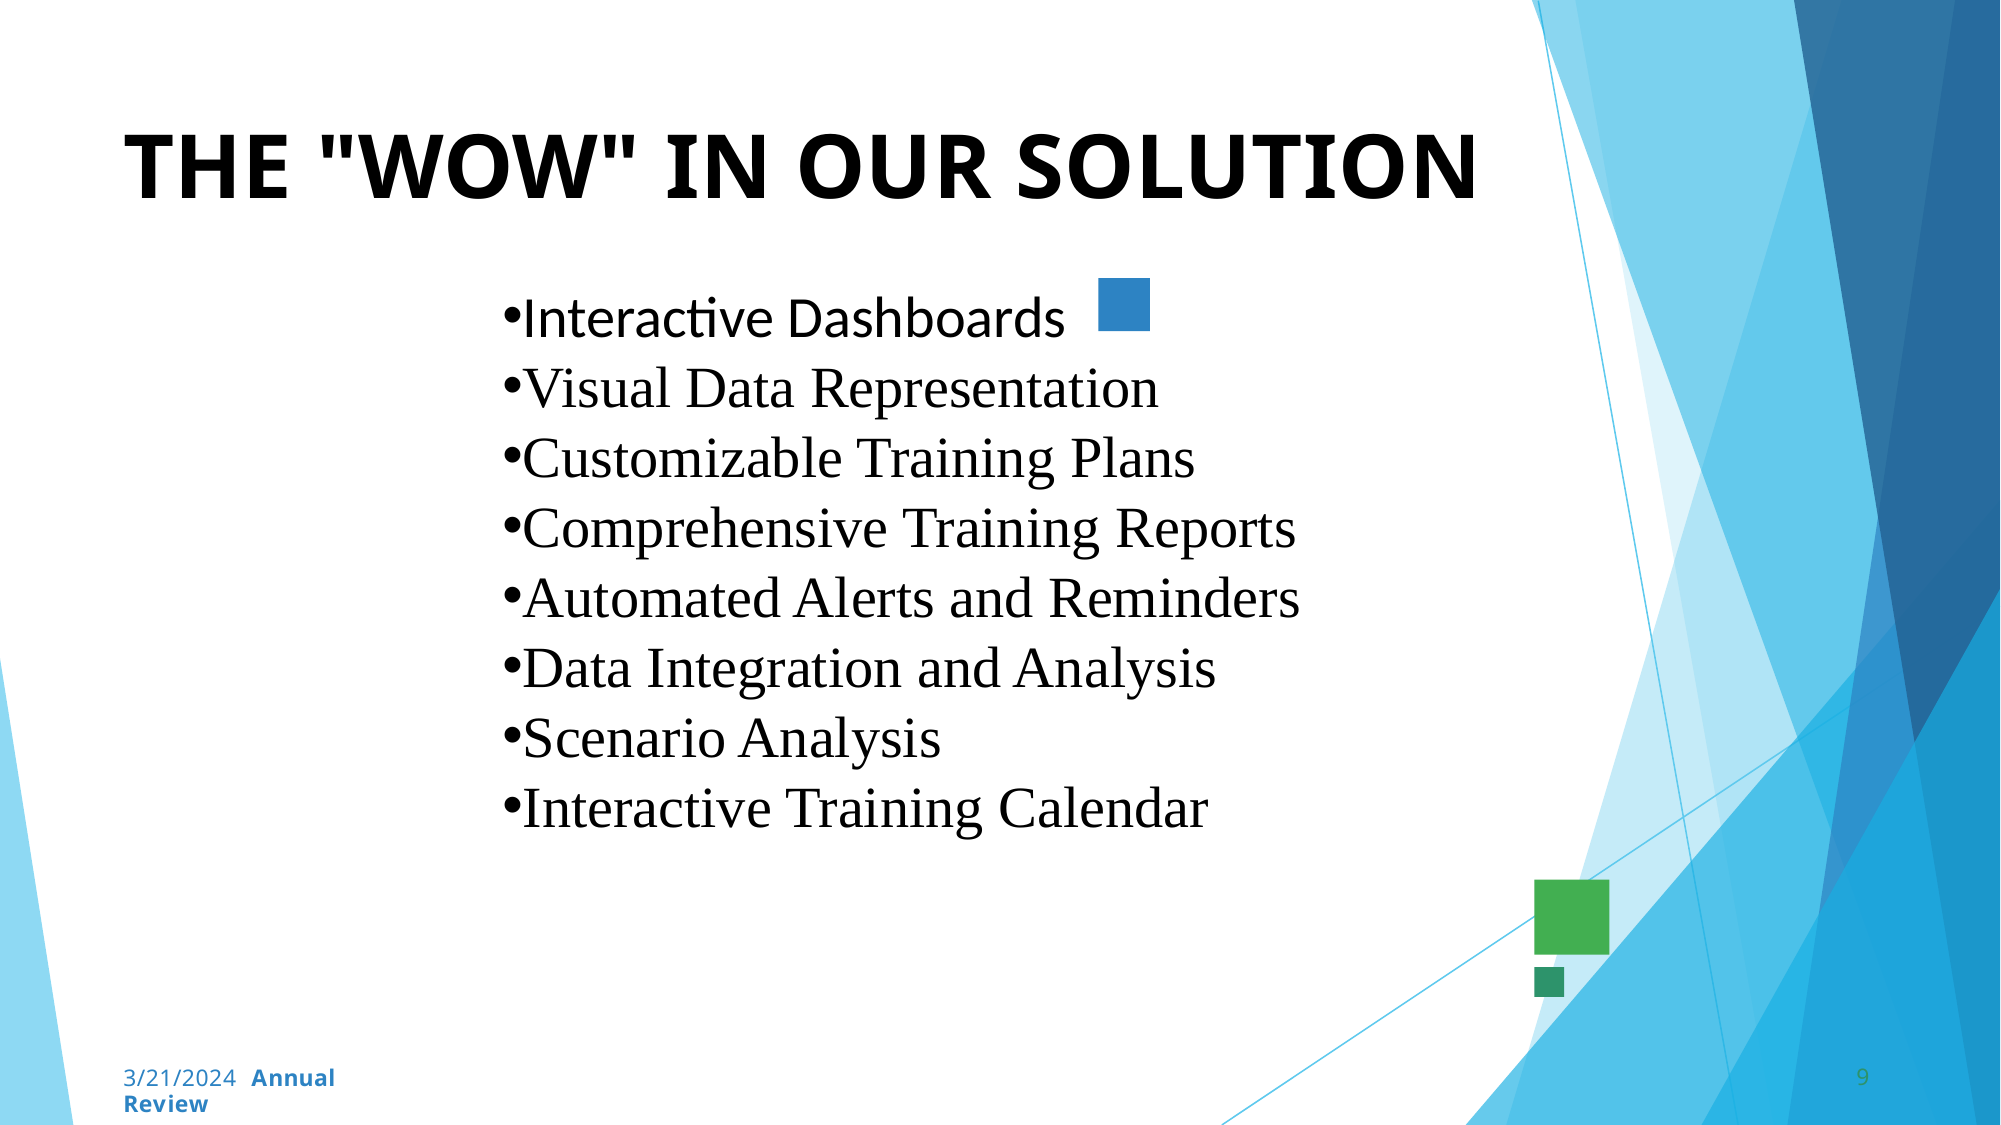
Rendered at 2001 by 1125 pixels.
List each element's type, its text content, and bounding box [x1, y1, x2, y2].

title THE "WOW" IN OUR SOLUTION [121, 107, 1513, 298]
text_box [1534, 879, 1610, 955]
text_box 9 [1849, 1061, 1888, 1095]
text_box [1534, 967, 1565, 997]
text_box 3/21/2024 Annual Review [123, 1063, 415, 1118]
text_box Interactive Dashboards Visual Data Representation Customizable Training Plans Comprehensive Training Reports Automated Alerts and Reminders Data Integration and Analysis Scenario Analysis Interactive Training Calendar [487, 272, 1400, 917]
